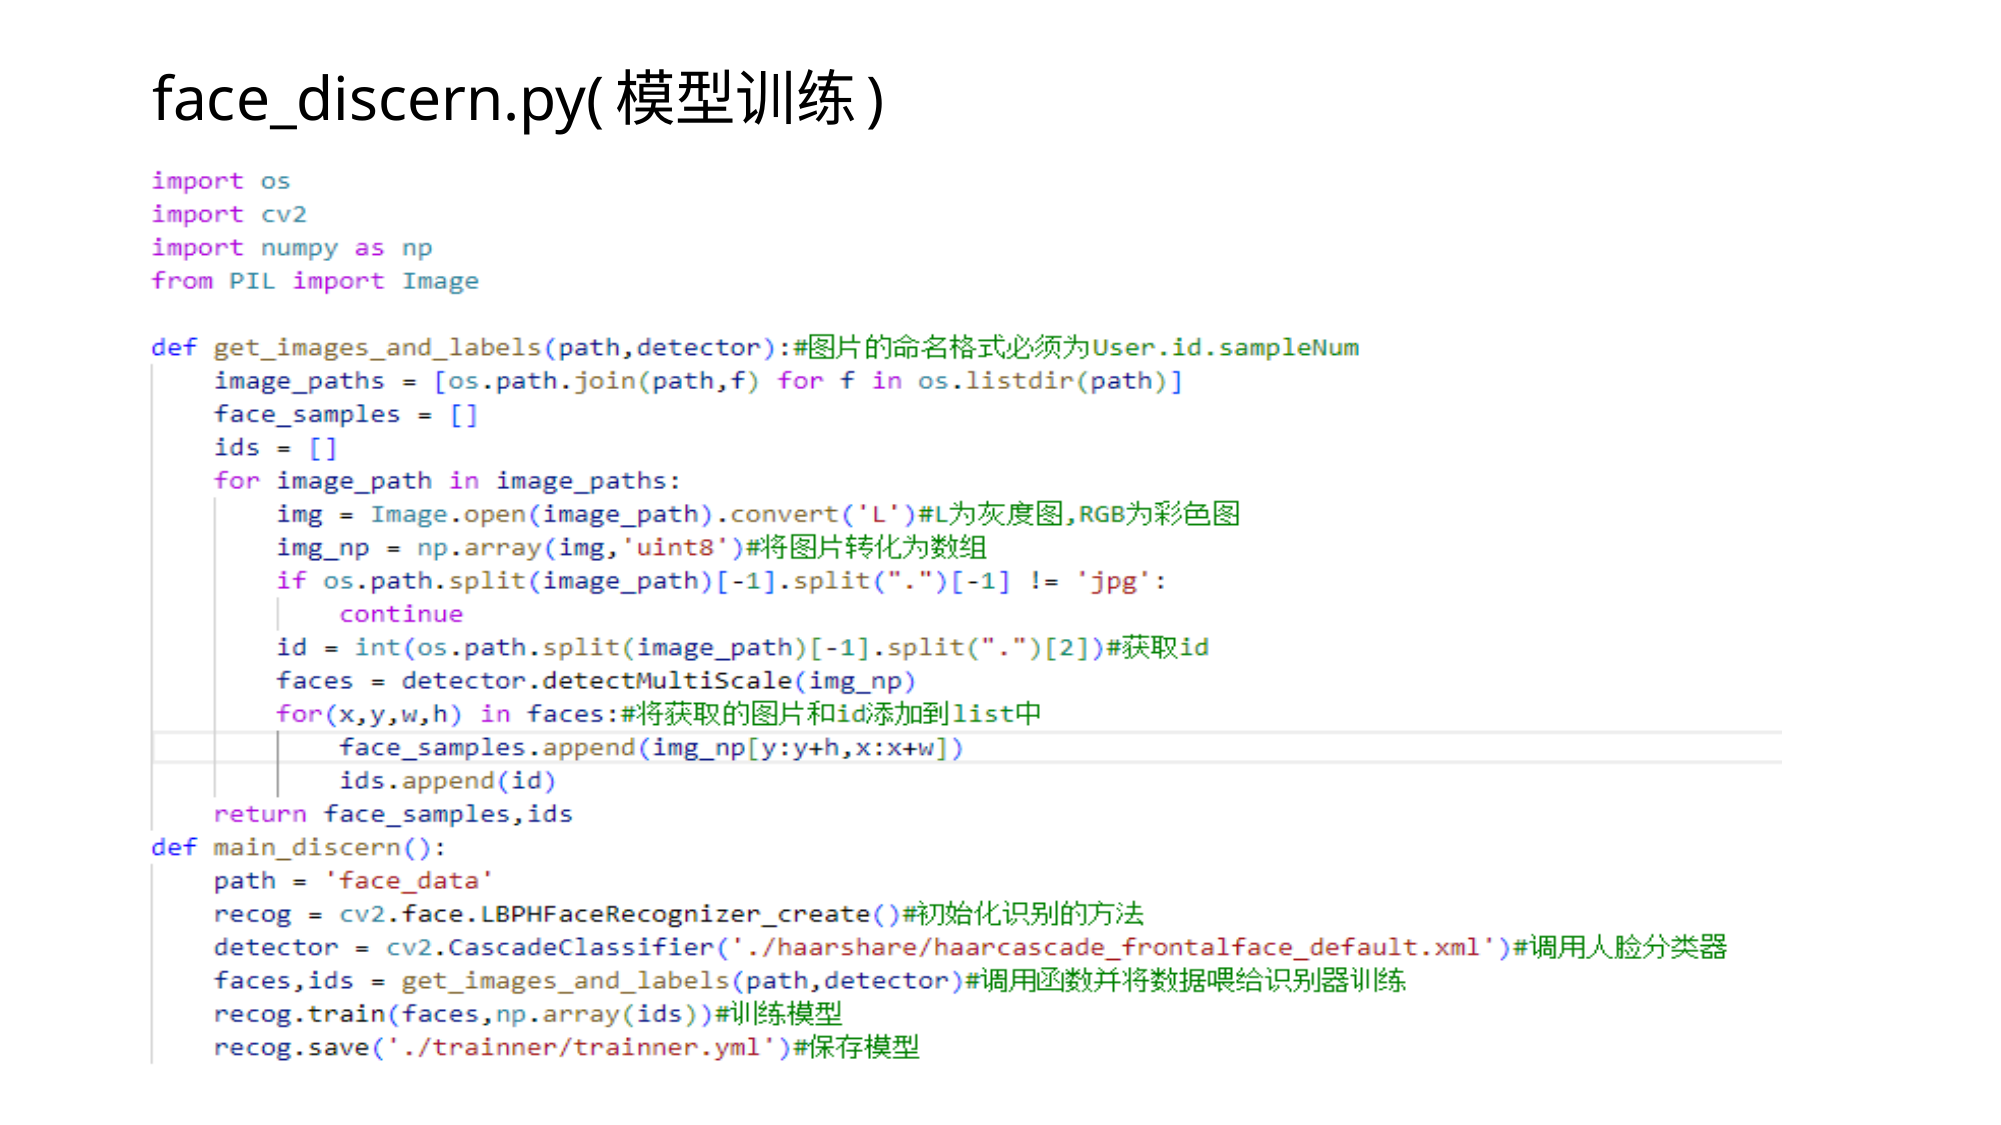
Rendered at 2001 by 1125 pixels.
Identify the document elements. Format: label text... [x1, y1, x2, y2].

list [137, 168, 1782, 1066]
title face_discern.py(模型训练) [137, 59, 1772, 141]
